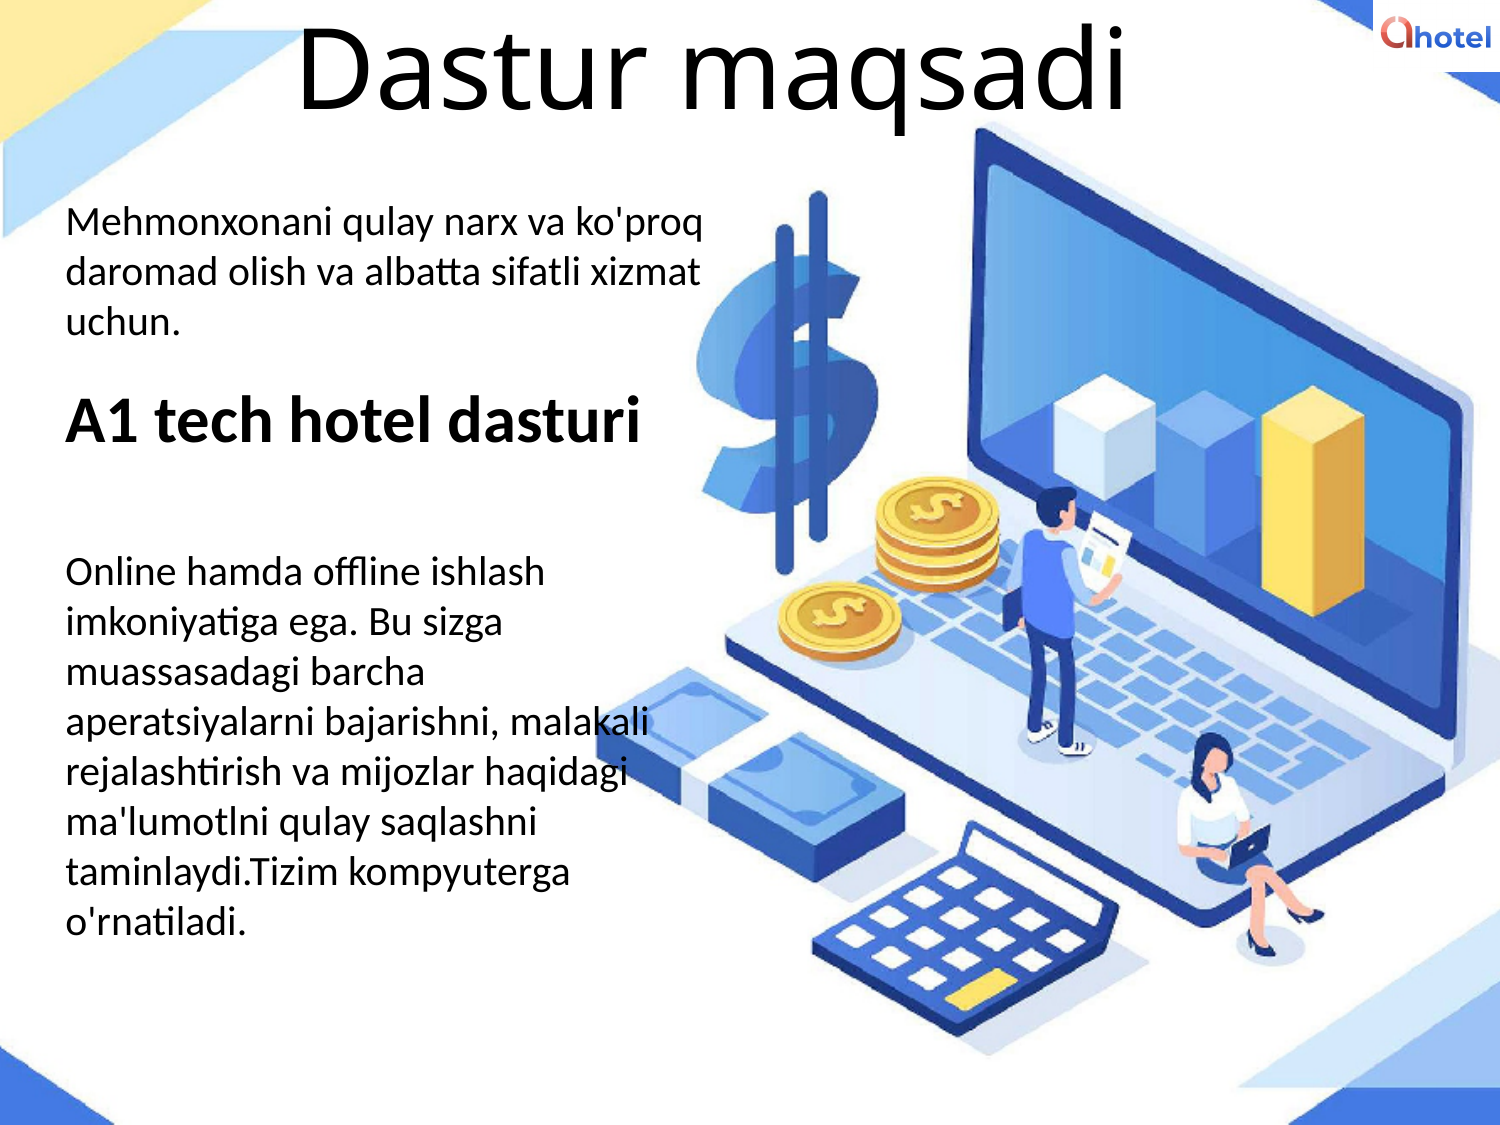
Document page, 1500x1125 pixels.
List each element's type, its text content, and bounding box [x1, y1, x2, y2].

text_box Online hamda offline ishlash imkoniyatiga ega. Bu sizga muassasadagi barcha aperatsiyalarni bajarishni, malakali rejalashtirish va mijozlar haqidagi ma'lumotlni qulay saqlashni taminlaydi.Tizim kompyuterga o'rnatiladi. [50, 536, 677, 952]
text_box A1 tech hotel dasturi [50, 368, 787, 464]
title Dastur maqsadi [74, 0, 1350, 269]
text_box Mehmonxonani qulay narx va ko'proq daromad olish va albatta sifatli xizmat uchun. [50, 186, 787, 351]
picture [0, 0, 1500, 1125]
